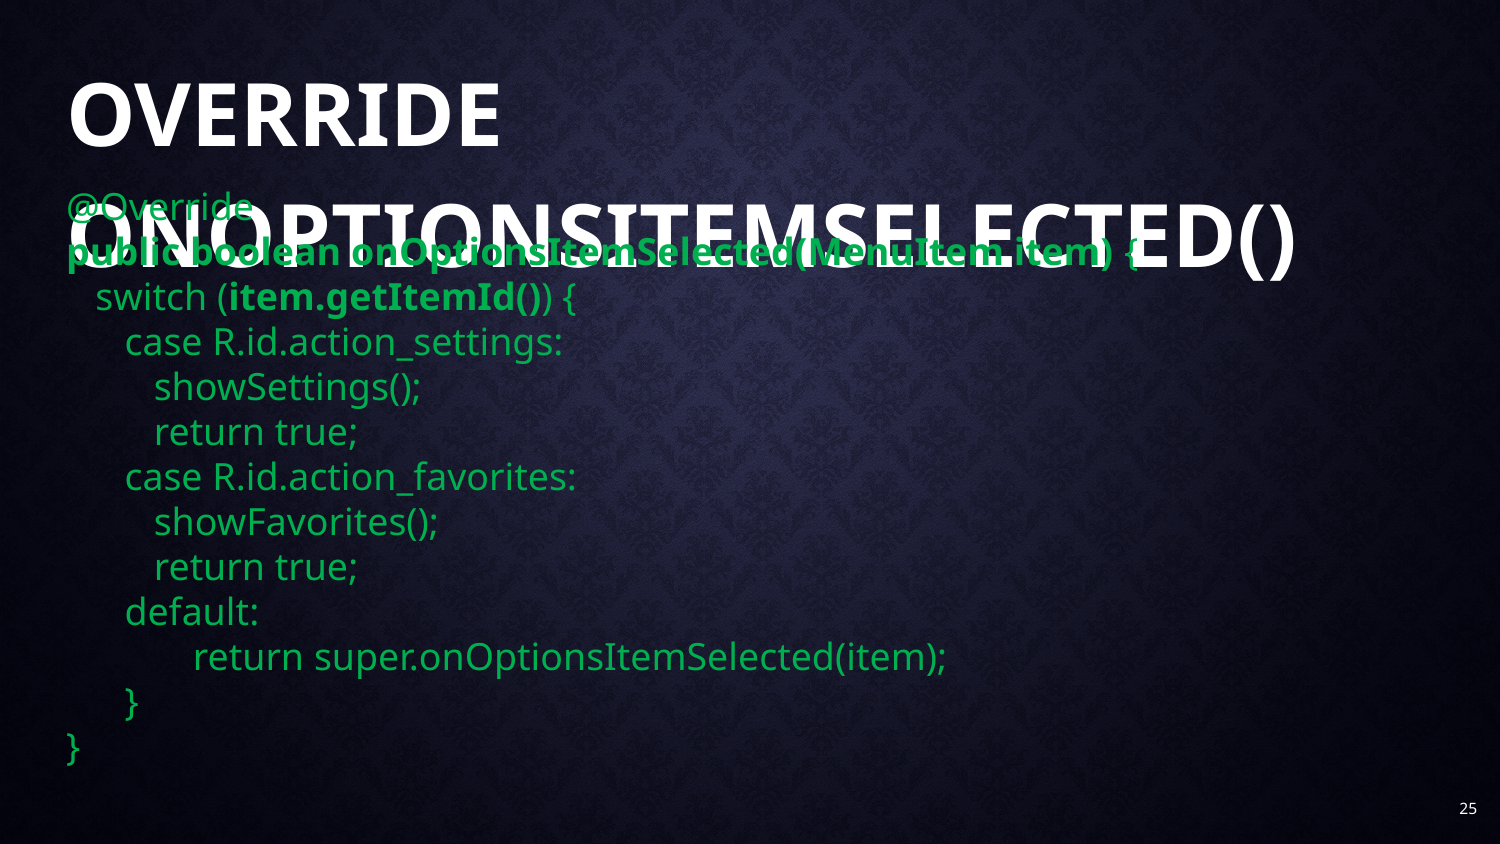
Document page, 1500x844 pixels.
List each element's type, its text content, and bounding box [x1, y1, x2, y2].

text_box @Override public boolean onOptionsItemSelected(MenuItem item) { switch (item.getItemId()) { case R.id.action_settings: showSettings(); return true; case R.id.action_favorites: showFavorites(); return true; default: return super.onOptionsItemSelected(item); } } [51, 168, 1449, 726]
title Override onOptionsItemSelected() [51, 28, 1472, 122]
slide_number 25 [1402, 777, 1493, 842]
